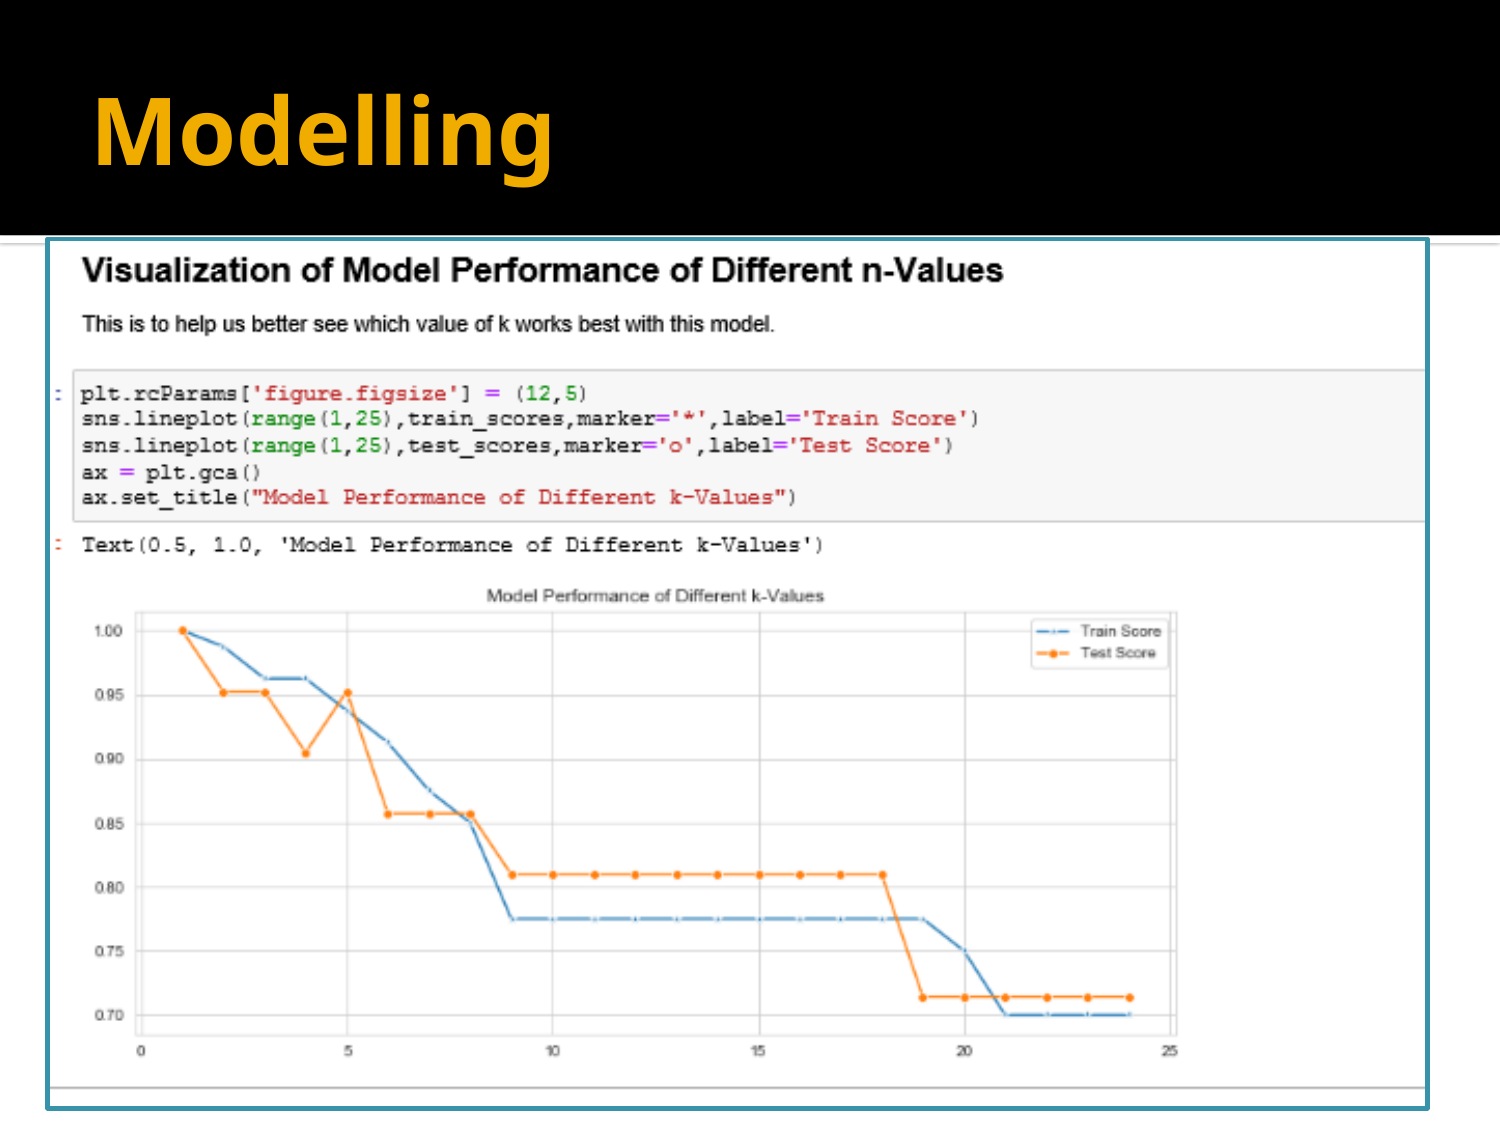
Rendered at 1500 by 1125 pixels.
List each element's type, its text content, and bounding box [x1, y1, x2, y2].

picture [49, 241, 1425, 1106]
title Modelling [75, 25, 1425, 231]
